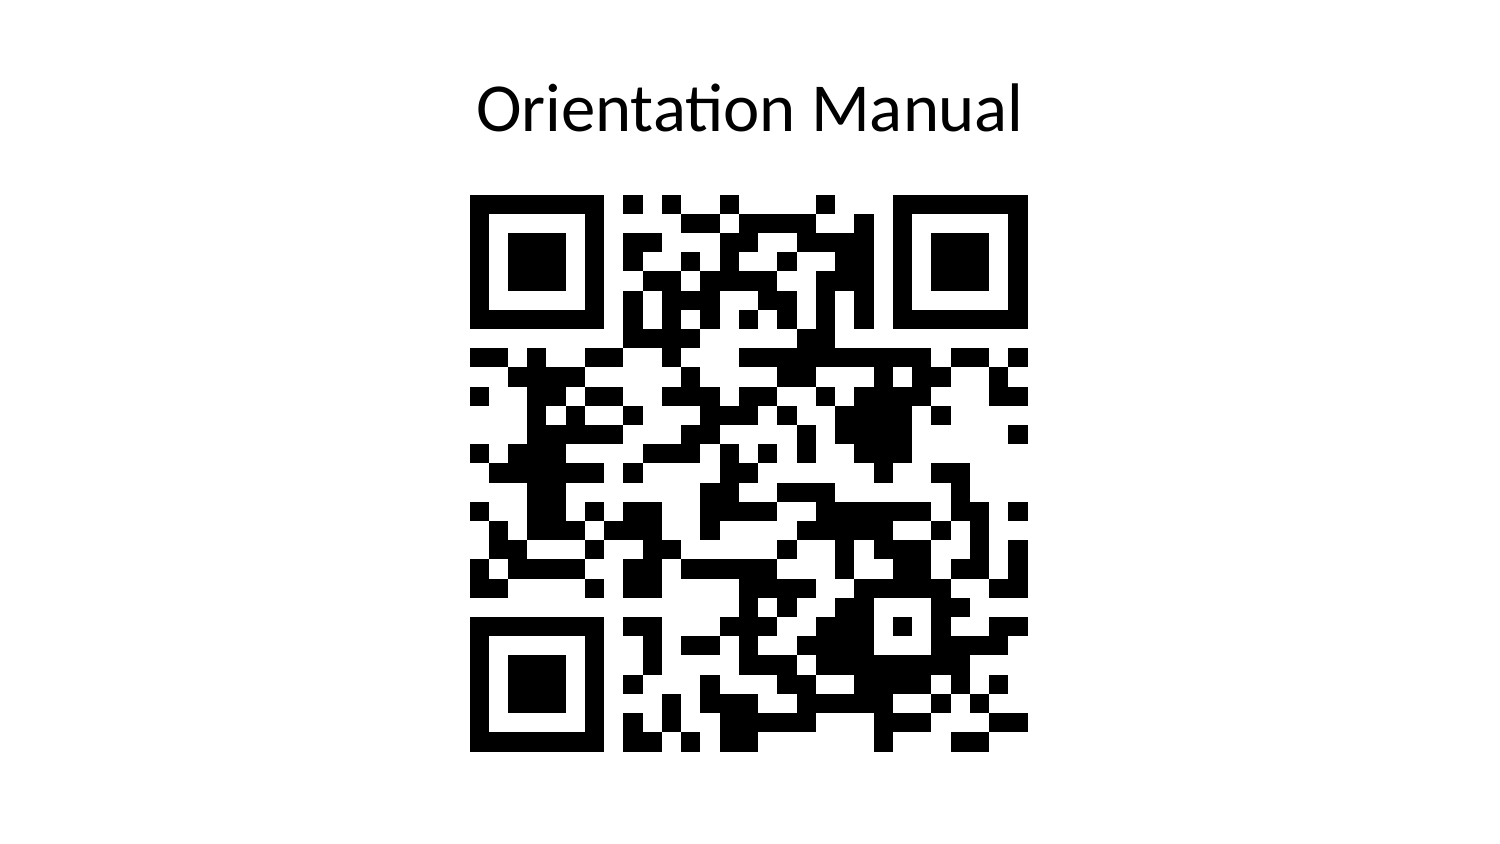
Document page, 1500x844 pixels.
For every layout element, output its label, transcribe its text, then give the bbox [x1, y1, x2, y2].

picture [470, 195, 1028, 753]
title Orientation Manual [75, 33, 1425, 175]
